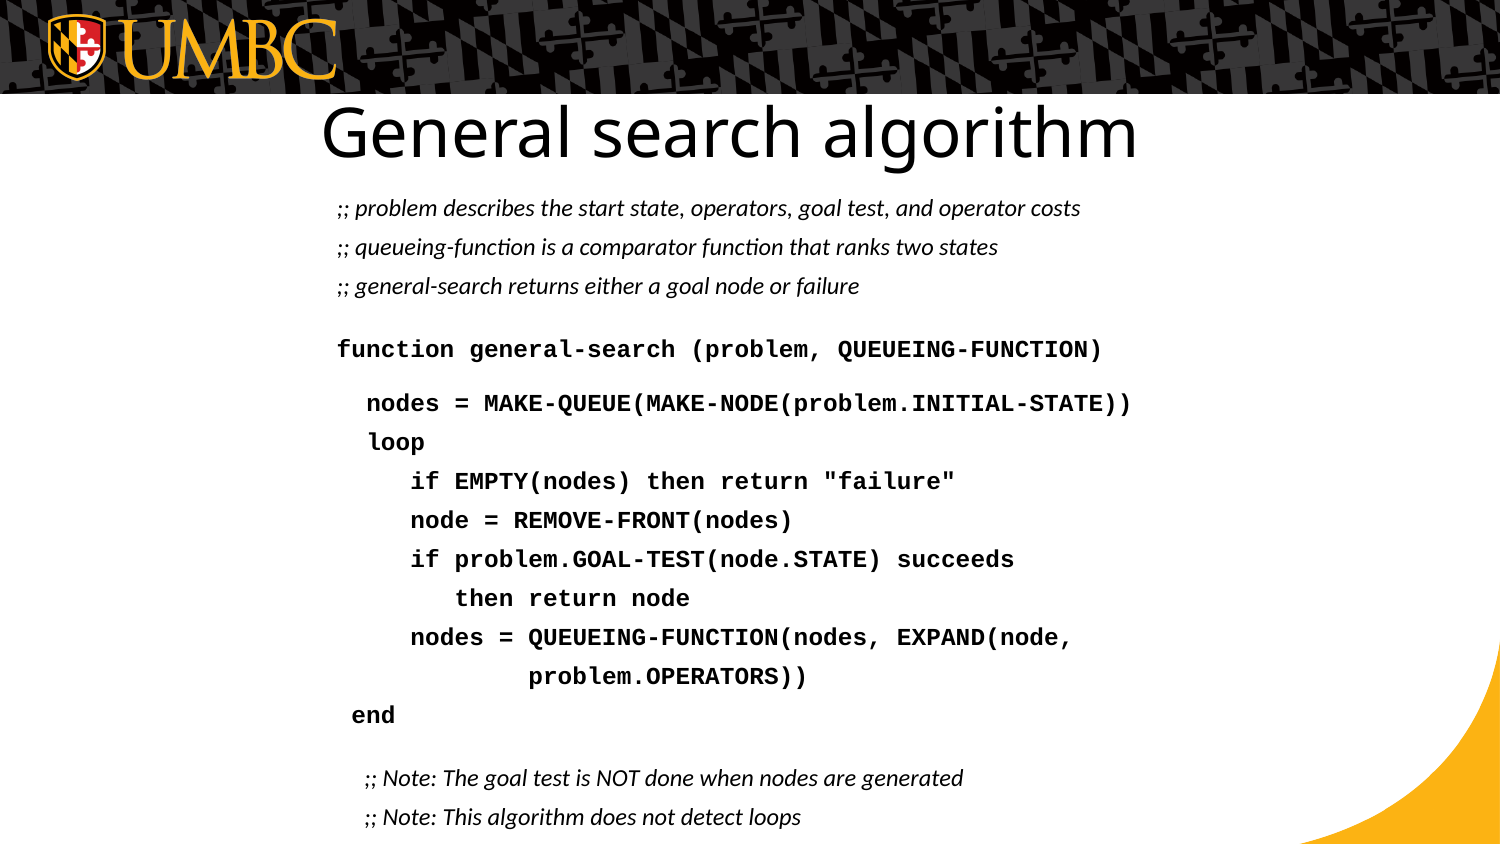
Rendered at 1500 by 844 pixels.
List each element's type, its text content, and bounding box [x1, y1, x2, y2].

title General search algorithm [153, 82, 1307, 188]
picture [1299, 639, 1500, 844]
list ;; problem describes the start state, operators, goal test, and operator costs ;; queueing-function is a comparator function that ranks two states ;; general-search returns either a goal node or failure function general-search (problem, QUEUEING-FUNCTION) nodes = MAKE-QUEUE(MAKE-NODE(problem.INITIAL-STATE)) loop if EMPTY(nodes) then return "failure" node = REMOVE-FRONT(nodes) if problem.GOAL-TEST(node.STATE) succeeds then return node nodes = QUEUEING-FUNCTION(nodes, EXPAND(node, problem.OPERATORS)) end ;; Note: The goal test is NOT done when nodes are generated ;; Note: This algorithm does not detect loops [321, 187, 1184, 844]
picture [0, 0, 1500, 94]
